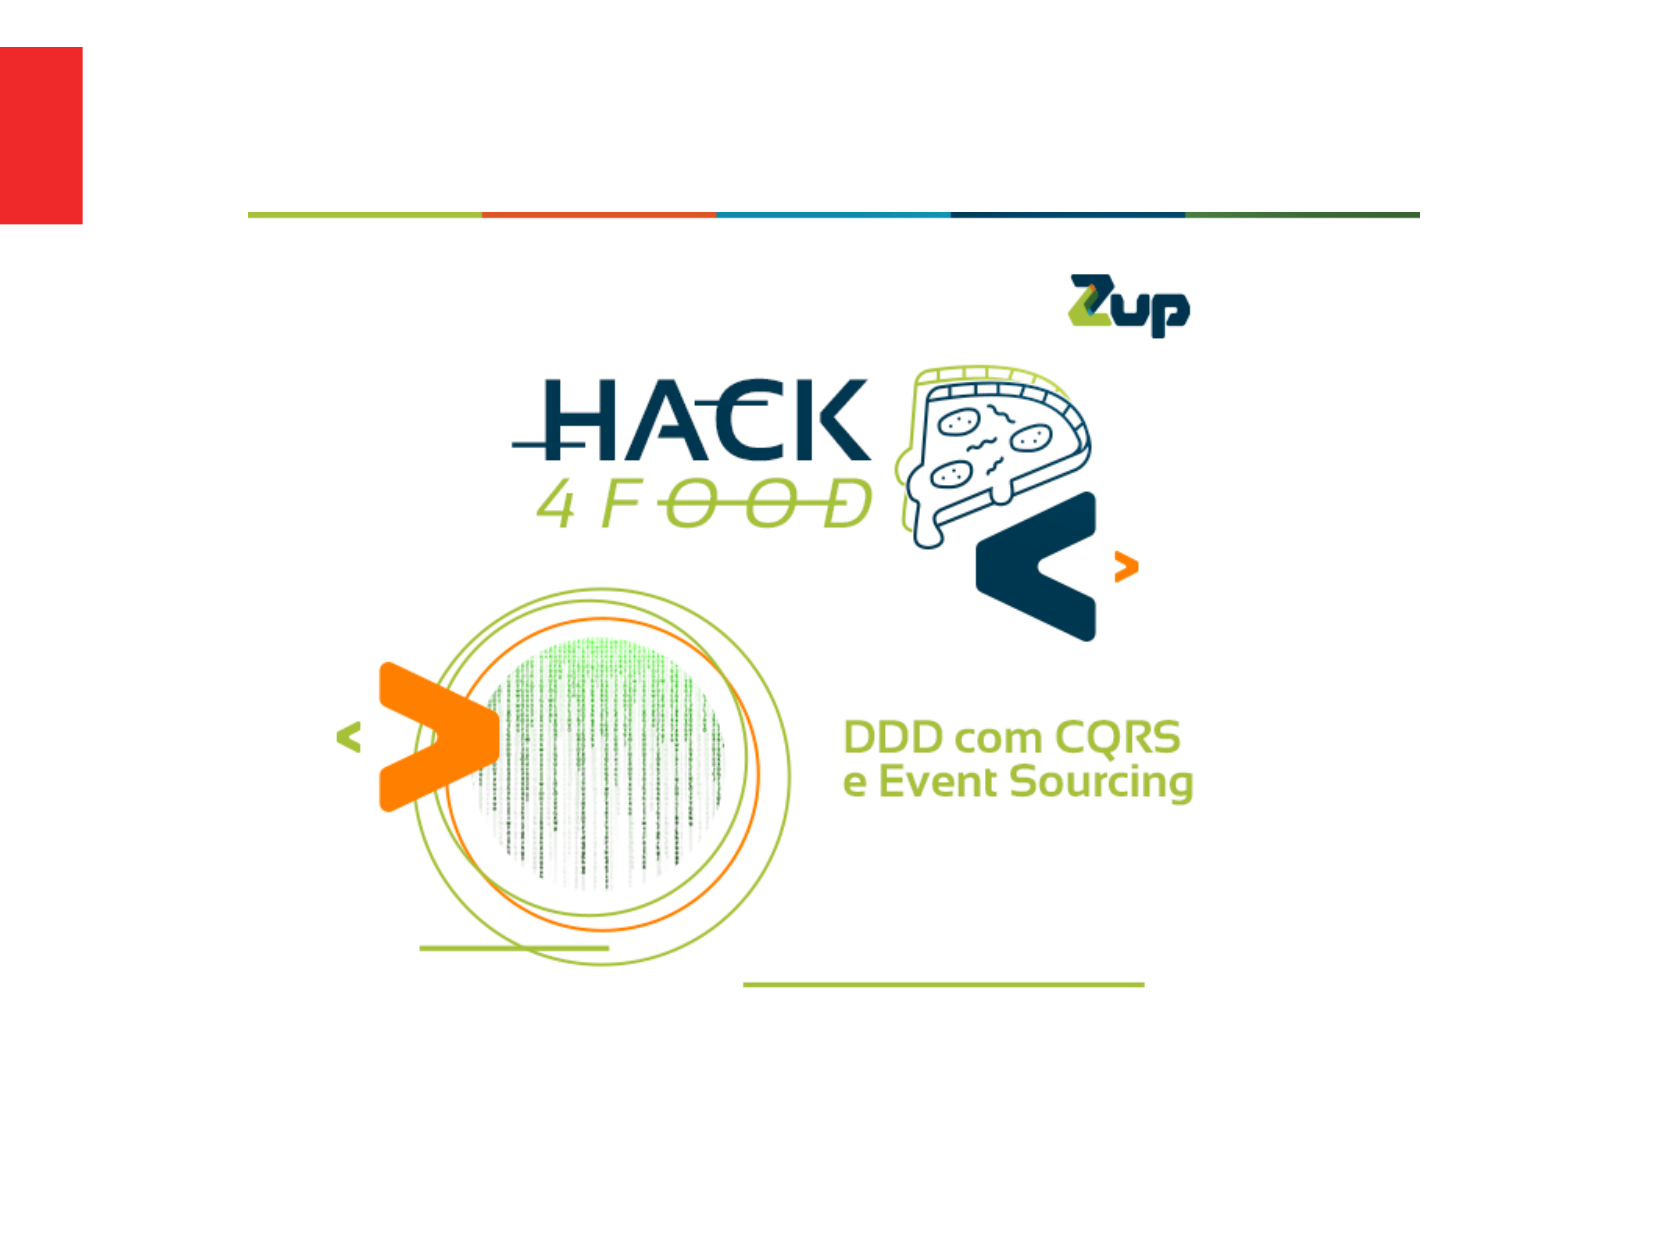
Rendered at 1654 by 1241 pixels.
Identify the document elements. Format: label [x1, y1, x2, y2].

picture [247, 212, 1421, 1051]
